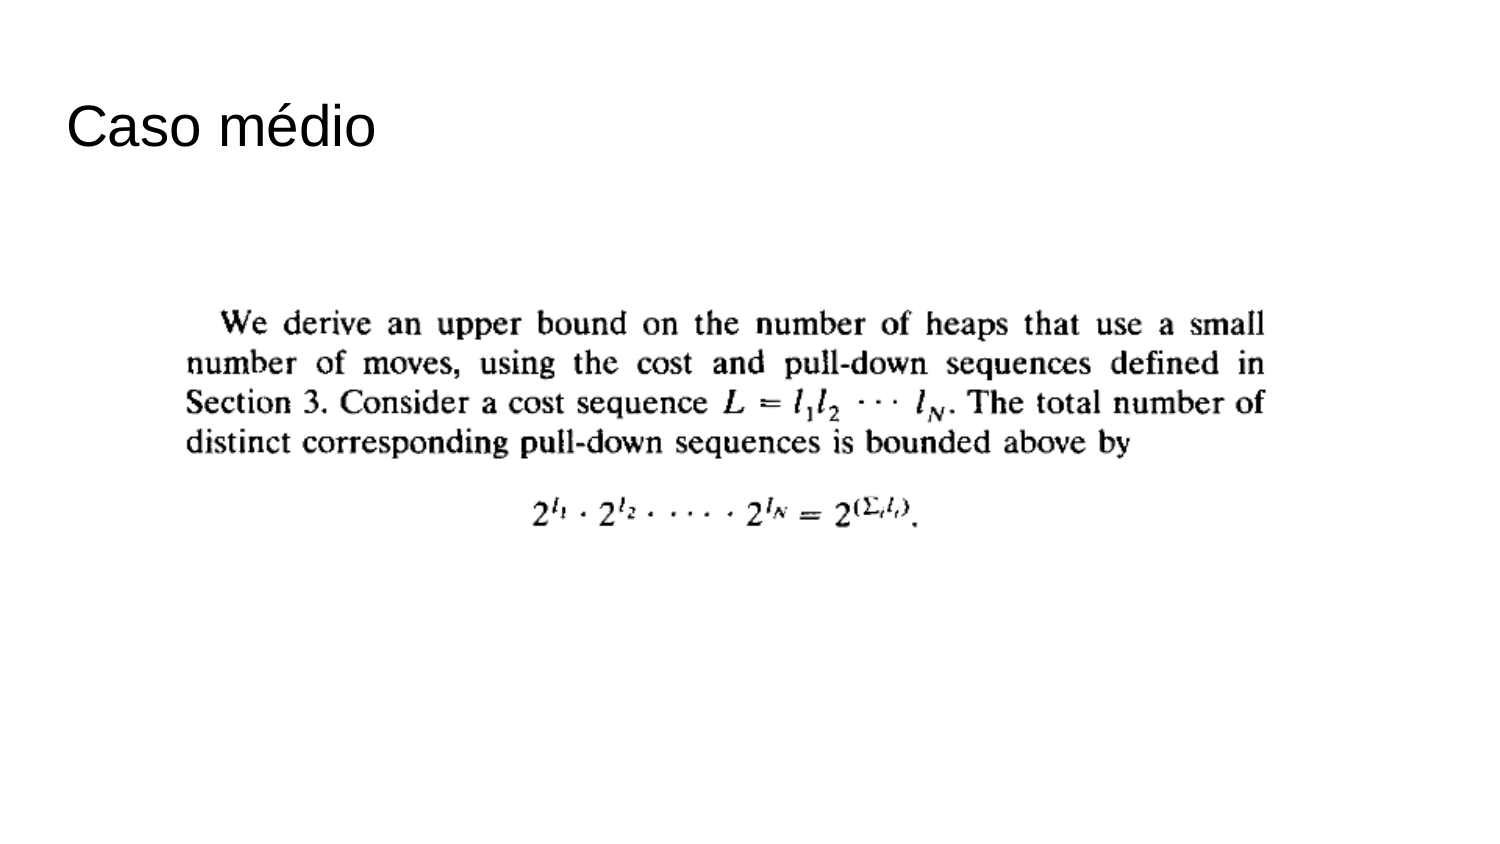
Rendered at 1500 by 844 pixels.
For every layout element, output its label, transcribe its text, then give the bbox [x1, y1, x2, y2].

picture [177, 295, 1323, 548]
title Caso médio [51, 72, 1449, 167]
